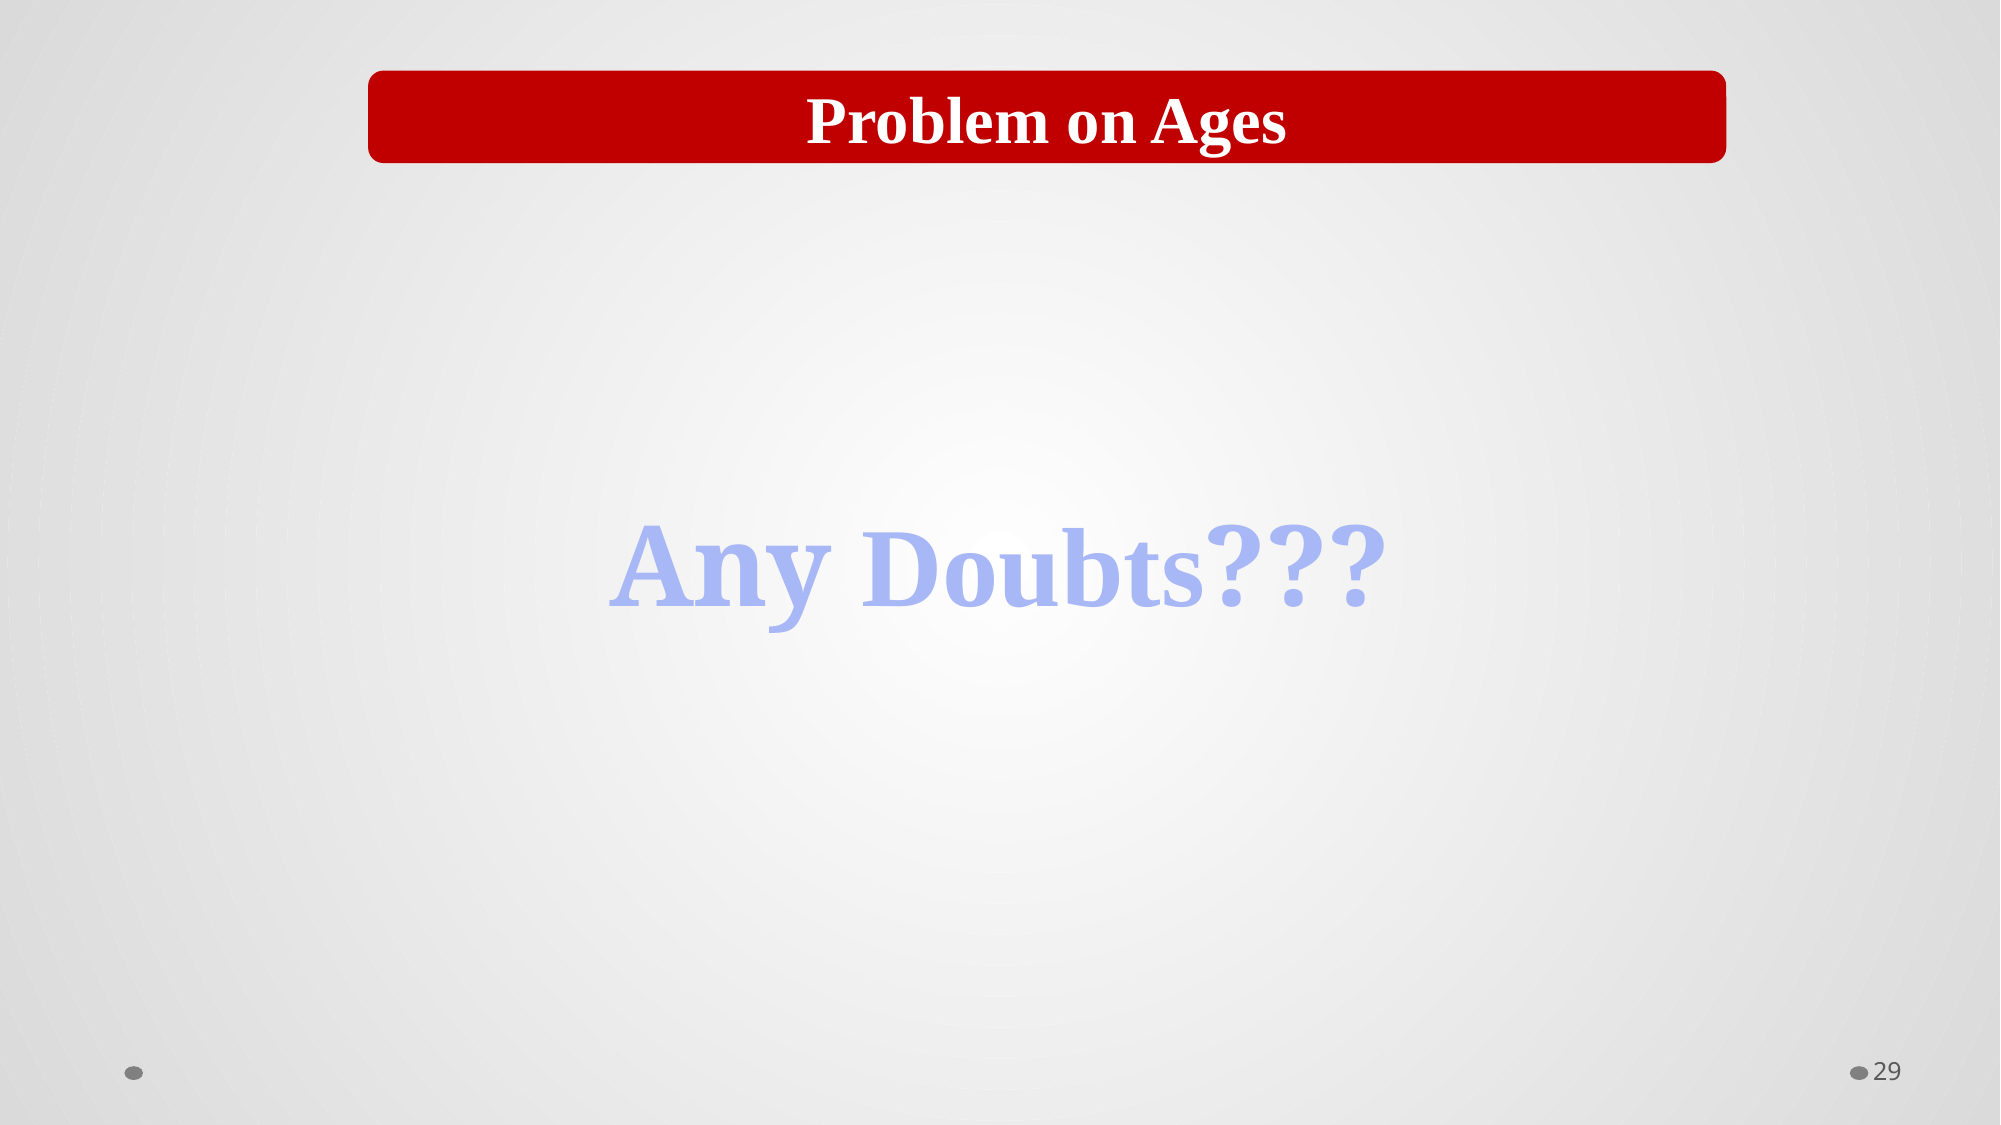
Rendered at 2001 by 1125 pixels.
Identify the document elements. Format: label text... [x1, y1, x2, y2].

text_box Any Doubts??? [594, 486, 1406, 637]
slide_number 29 [1868, 1042, 1992, 1103]
